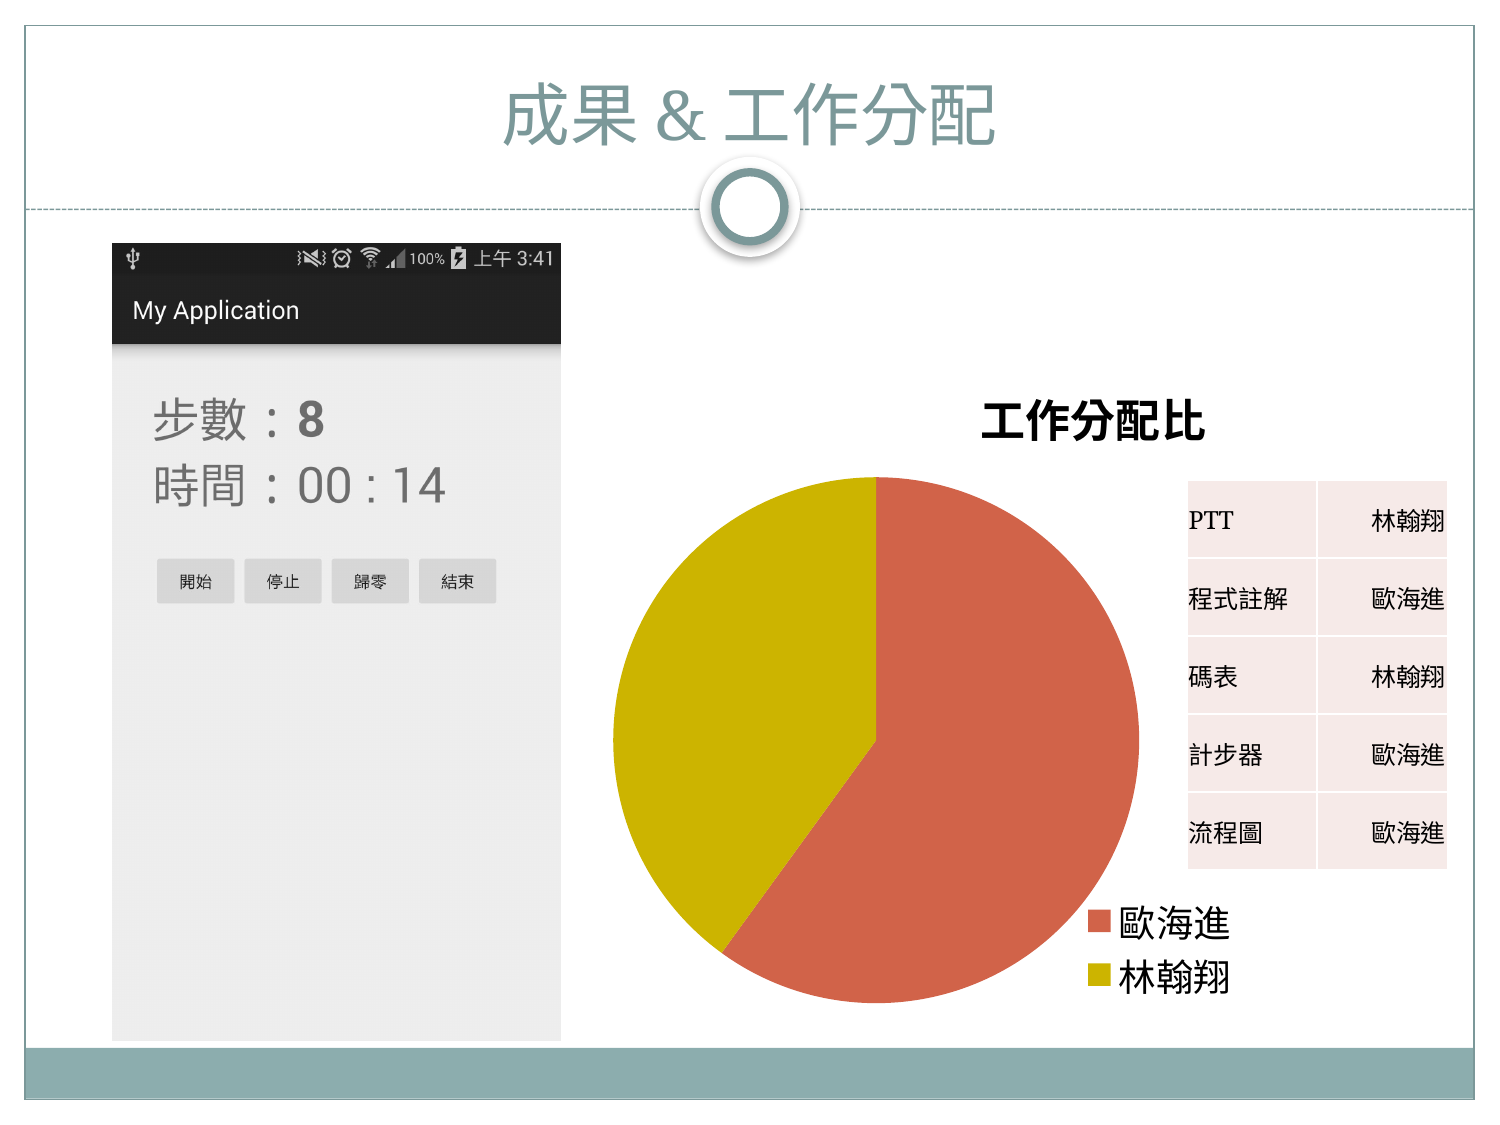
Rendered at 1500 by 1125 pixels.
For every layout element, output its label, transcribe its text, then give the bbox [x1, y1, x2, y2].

title 成果&工作分配 [49, 37, 1450, 162]
chart [466, 349, 1467, 1017]
picture [111, 242, 562, 1042]
